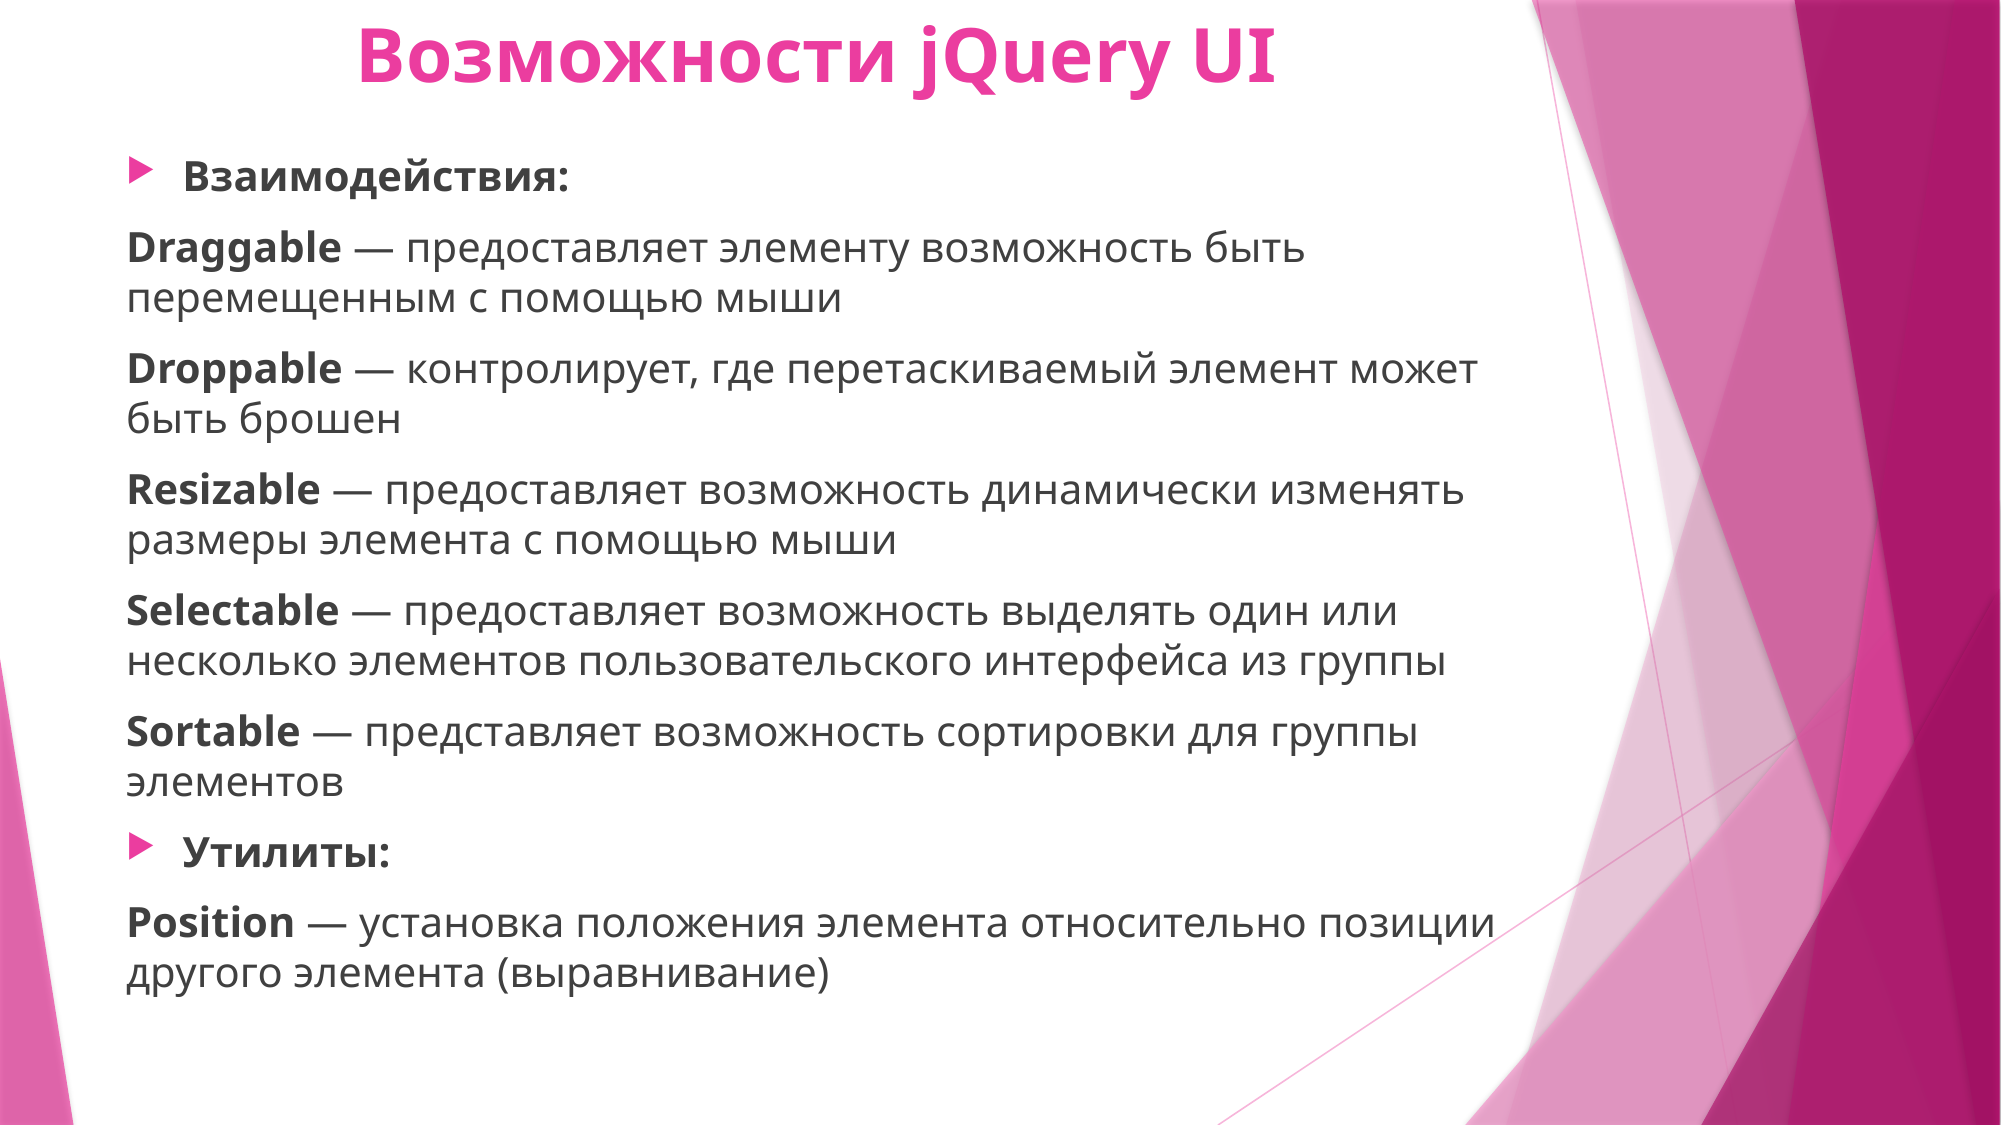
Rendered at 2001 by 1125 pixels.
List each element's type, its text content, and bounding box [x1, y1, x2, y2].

title Возможности jQuery UI [111, 0, 1522, 142]
list Взаимодействия: Draggable — предоставляет элементу возможность быть перемещенным с помощью мыши Droppable — контролирует, где перетаскиваемый элемент может быть брошен Resizable — предоставляет возможность динамически изменять размеры элемента с помощью мыши Selectable — предоставляет возможность выделять один или несколько элементов пользовательского интерфейса из группы Sortable — представляет возможность сортировки для группы элементов Утилиты: Position — установка положения элемента относительно позиции другого элемента (выравнивание) [111, 142, 1522, 1025]
